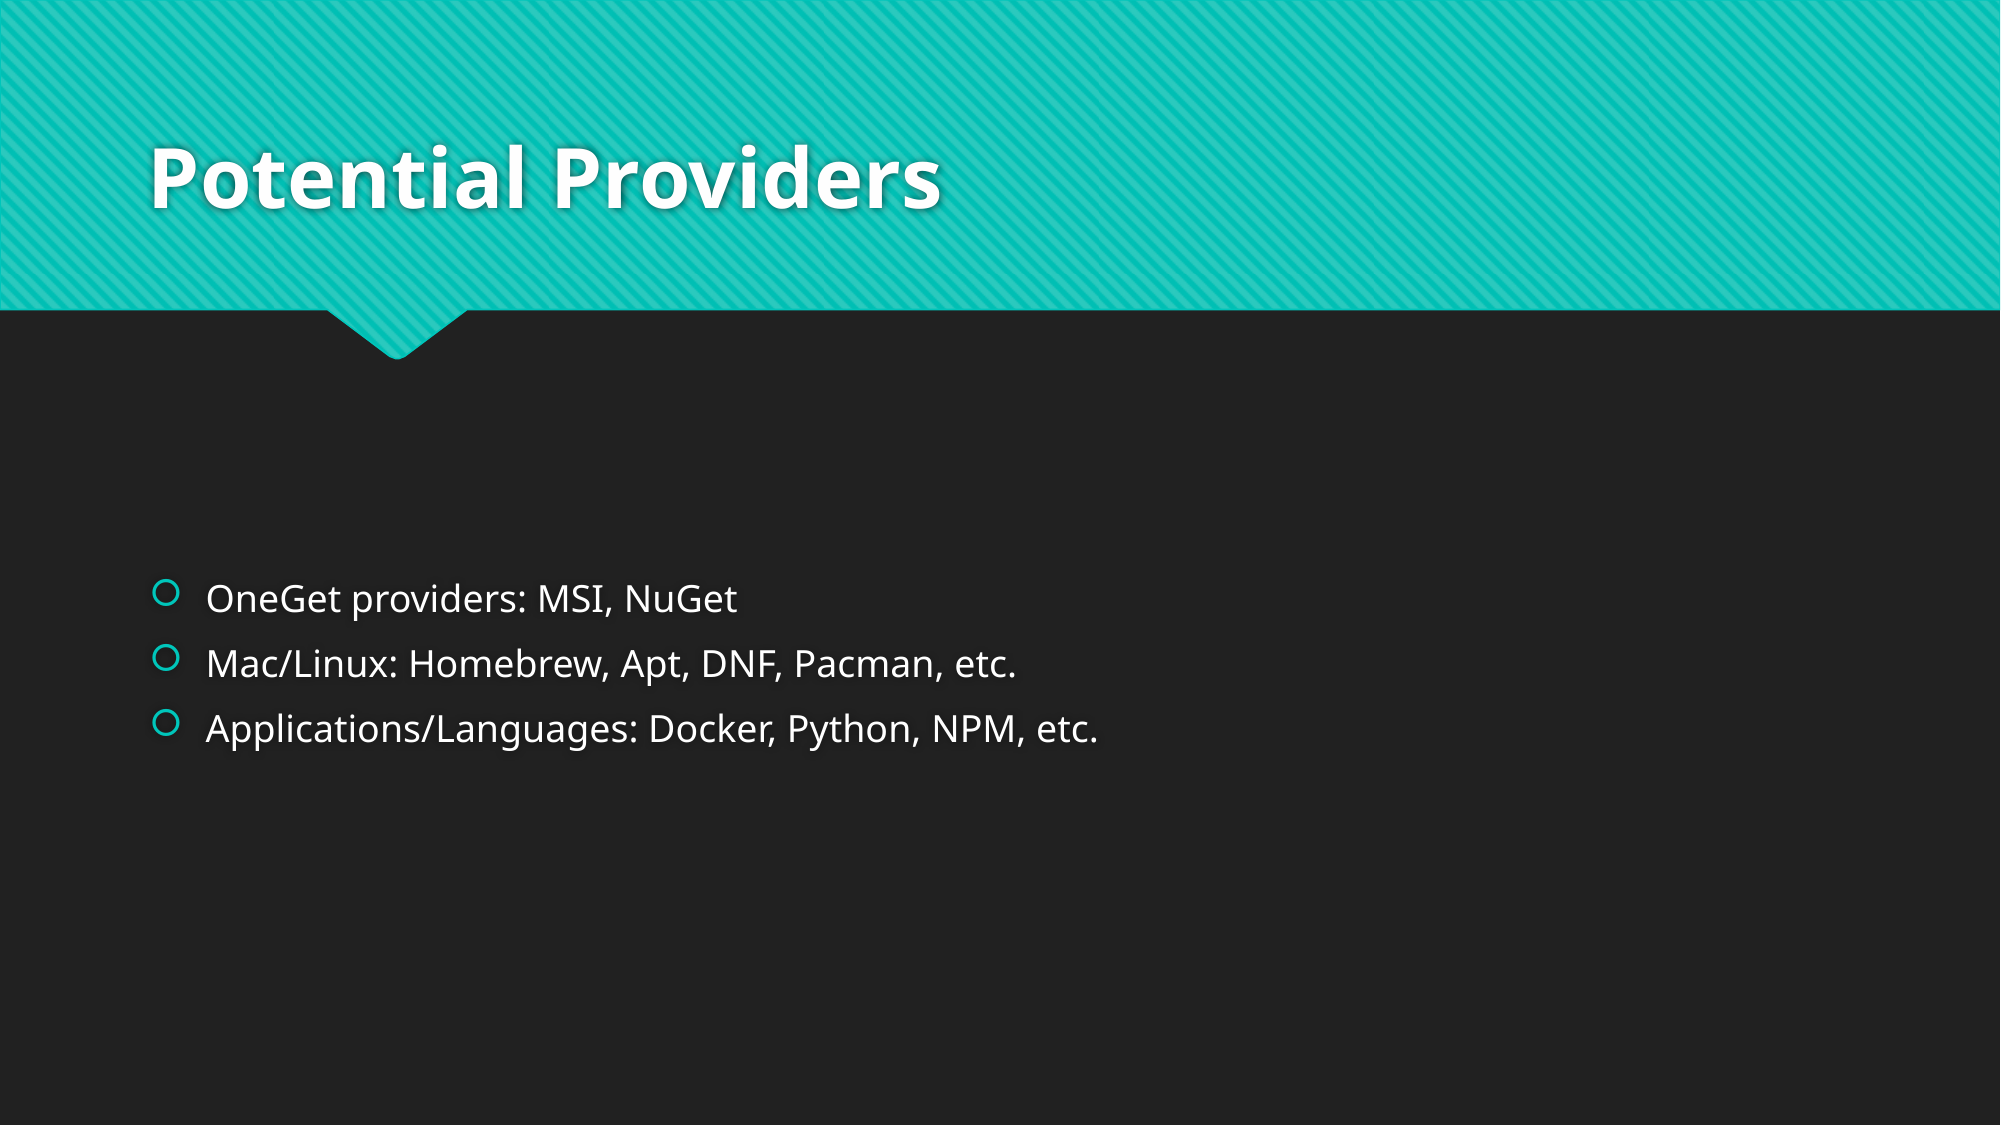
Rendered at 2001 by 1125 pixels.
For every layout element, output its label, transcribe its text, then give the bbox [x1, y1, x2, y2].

title Potential Providers [132, 73, 1868, 233]
list OneGet providers: MSI, NuGet Mac/Linux: Homebrew, Apt, DNF, Pacman, etc. Applications/Languages: Docker, Python, NPM, etc. [134, 364, 1866, 962]
